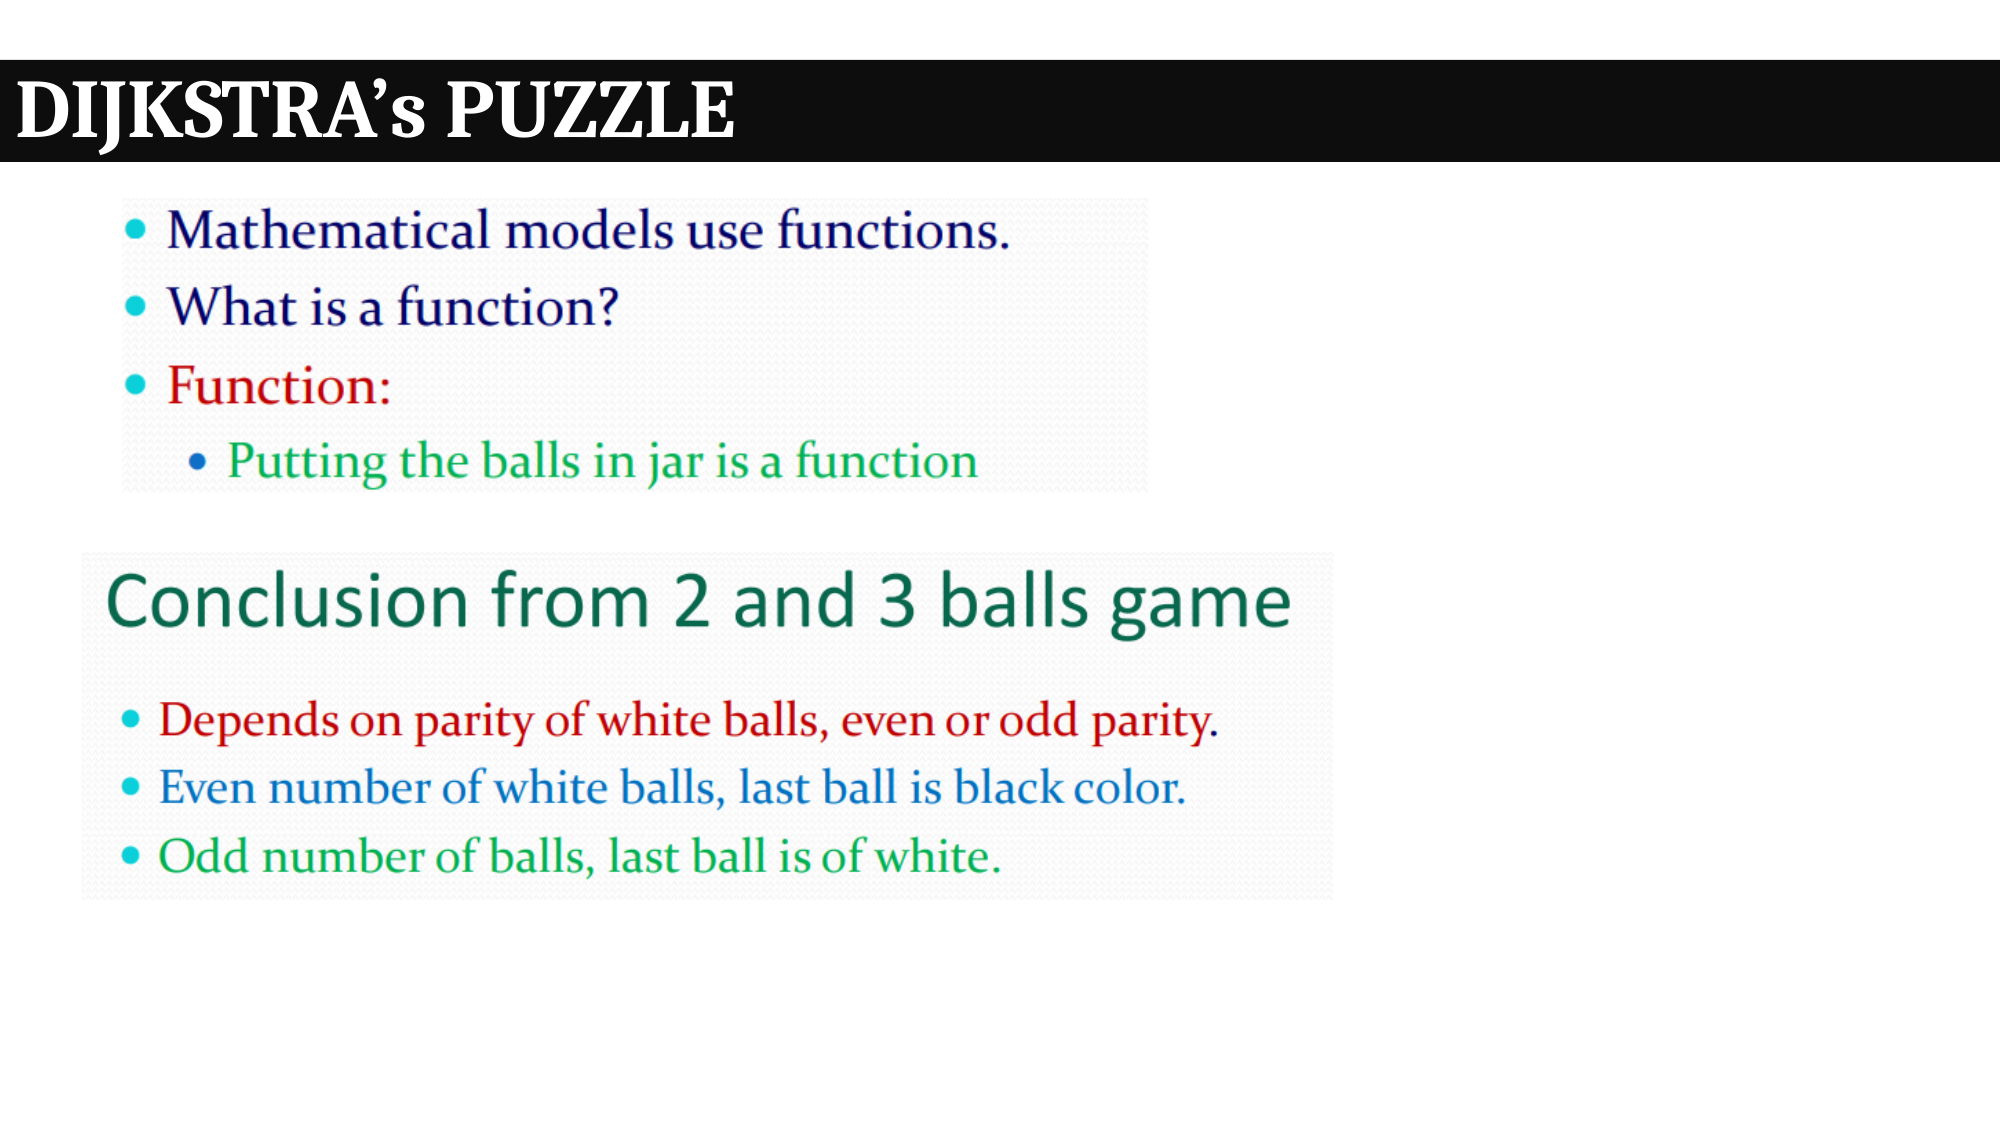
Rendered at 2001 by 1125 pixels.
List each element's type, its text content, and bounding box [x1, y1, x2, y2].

picture [81, 552, 1334, 900]
text_box DIJKSTRA’s PUZZLE [0, 59, 2000, 162]
picture [122, 198, 1149, 493]
